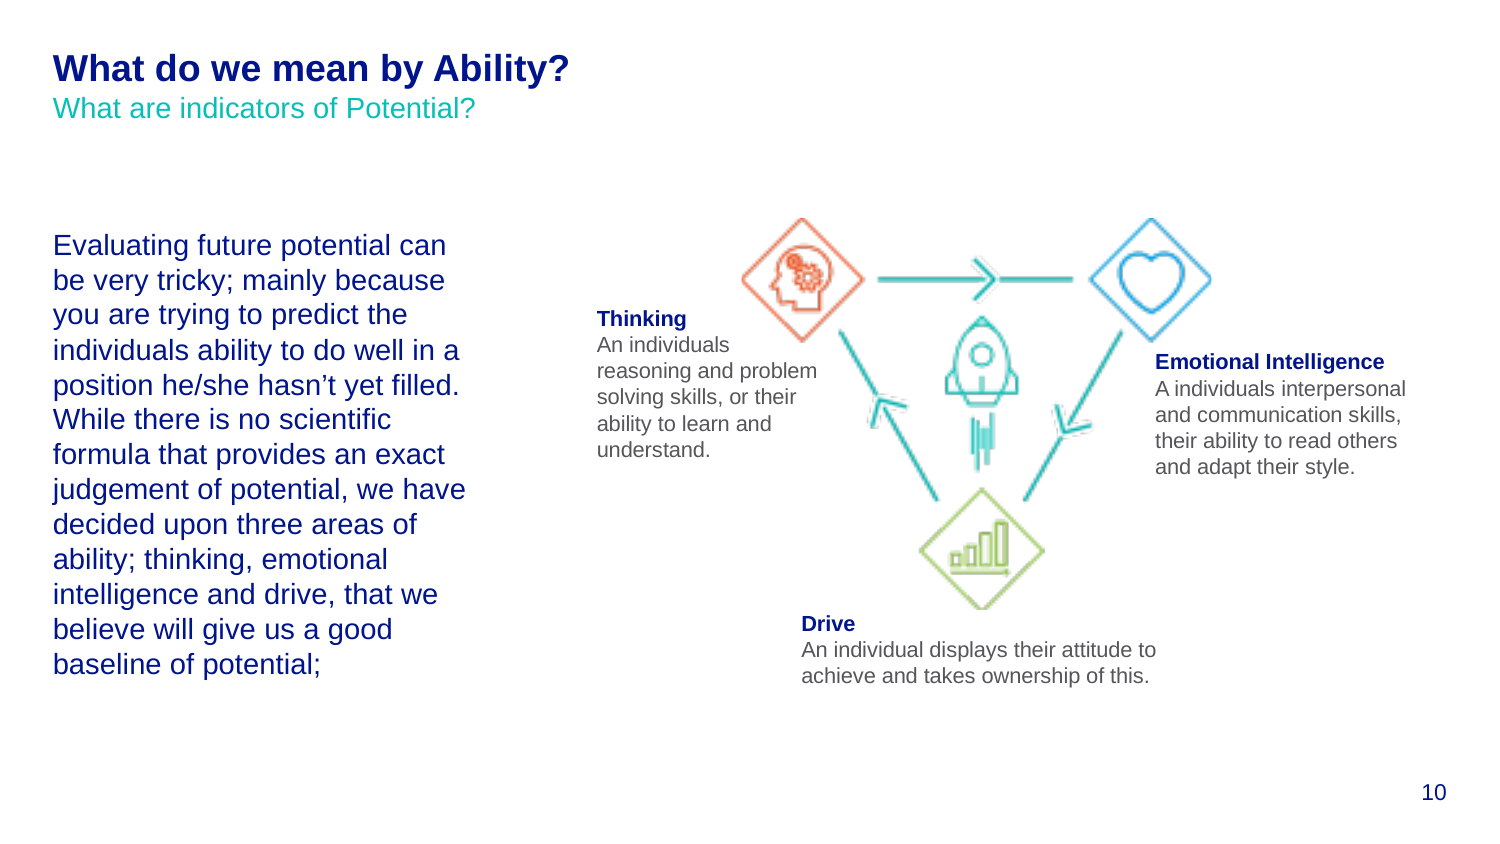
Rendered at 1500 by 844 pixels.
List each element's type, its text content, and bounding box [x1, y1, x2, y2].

text_box Drive An individual displays their attitude to achieve and takes ownership of this. [801, 617, 1177, 688]
picture [741, 217, 1212, 610]
text_box Emotional Intelligence A individuals interpersonal and communication skills, their ability to read others and adapt their style. [1216, 347, 1436, 480]
title What do we mean by Ability? What are indicators of Potential? [52, 43, 1447, 115]
list Evaluating future potential can be very tricky; mainly because you are trying to predict the individuals ability to do well in a position he/she hasn’t yet filled. While there is no scientific formula that provides an exact judgement of potential, we have decided upon three areas of ability; thinking, emotional intelligence and drive, that we believe will give us a good baseline of potential; [52, 225, 475, 686]
text_box Thinking An individuals reasoning and problem solving skills, or their ability to learn and understand. [596, 304, 736, 462]
